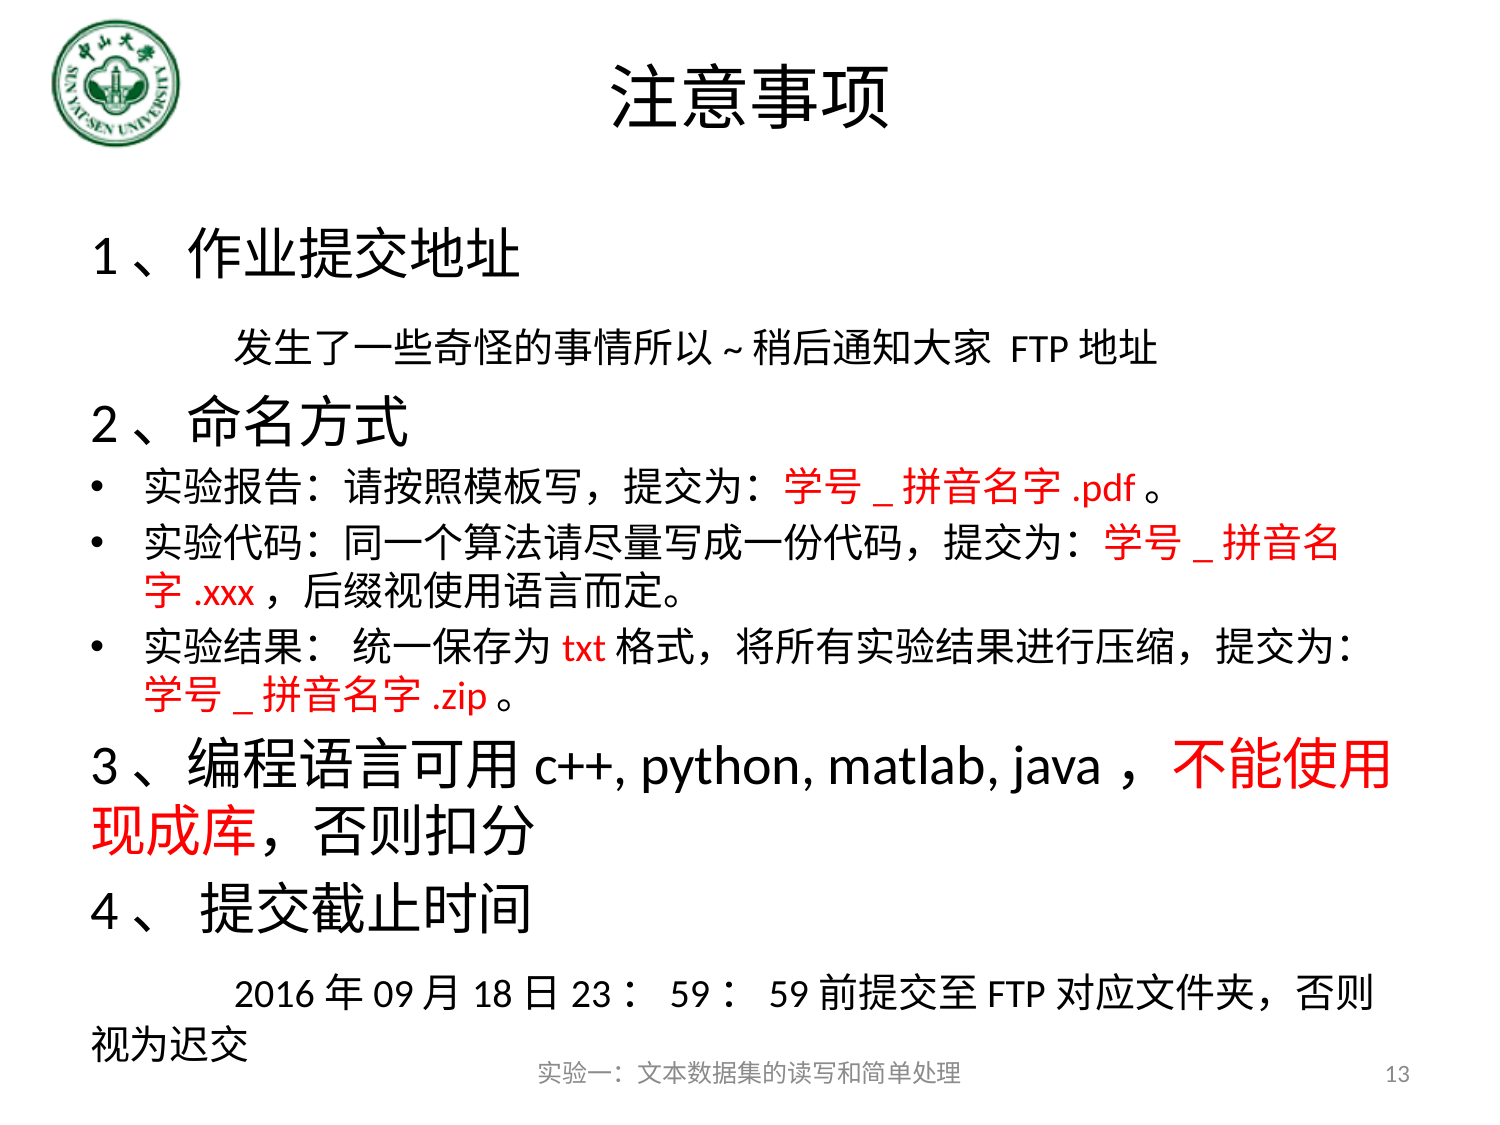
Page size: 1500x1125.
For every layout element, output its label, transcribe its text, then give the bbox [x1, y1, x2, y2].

title 注意事项 [75, 45, 1425, 146]
footer 实验一：文本数据集的读写和简单处理 [512, 1042, 988, 1103]
slide_number 13 [1074, 1042, 1425, 1103]
list 1、作业提交地址 发生了一些奇怪的事情所以~稍后通知大家 FTP地址 2、命名方式 实验报告：请按照模板写，提交为：学号_拼音名字.pdf。 实验代码：同一个算法请尽量写成一份代码，提交为：学号_拼音名字.xxx，后缀视使用语言而定。 实验结果： 统一保存为txt格式，将所有实验结果进行压缩，提交为：学号_拼音名字.zip。 3、编程语言可用c++, python, matlab, java，不能使用现成库，否则扣分 4、 提交截止时间 2016年09月18日23：59：59前提交至FTP对应文件夹，否则视为迟交 [75, 211, 1425, 1075]
picture [33, 7, 208, 167]
